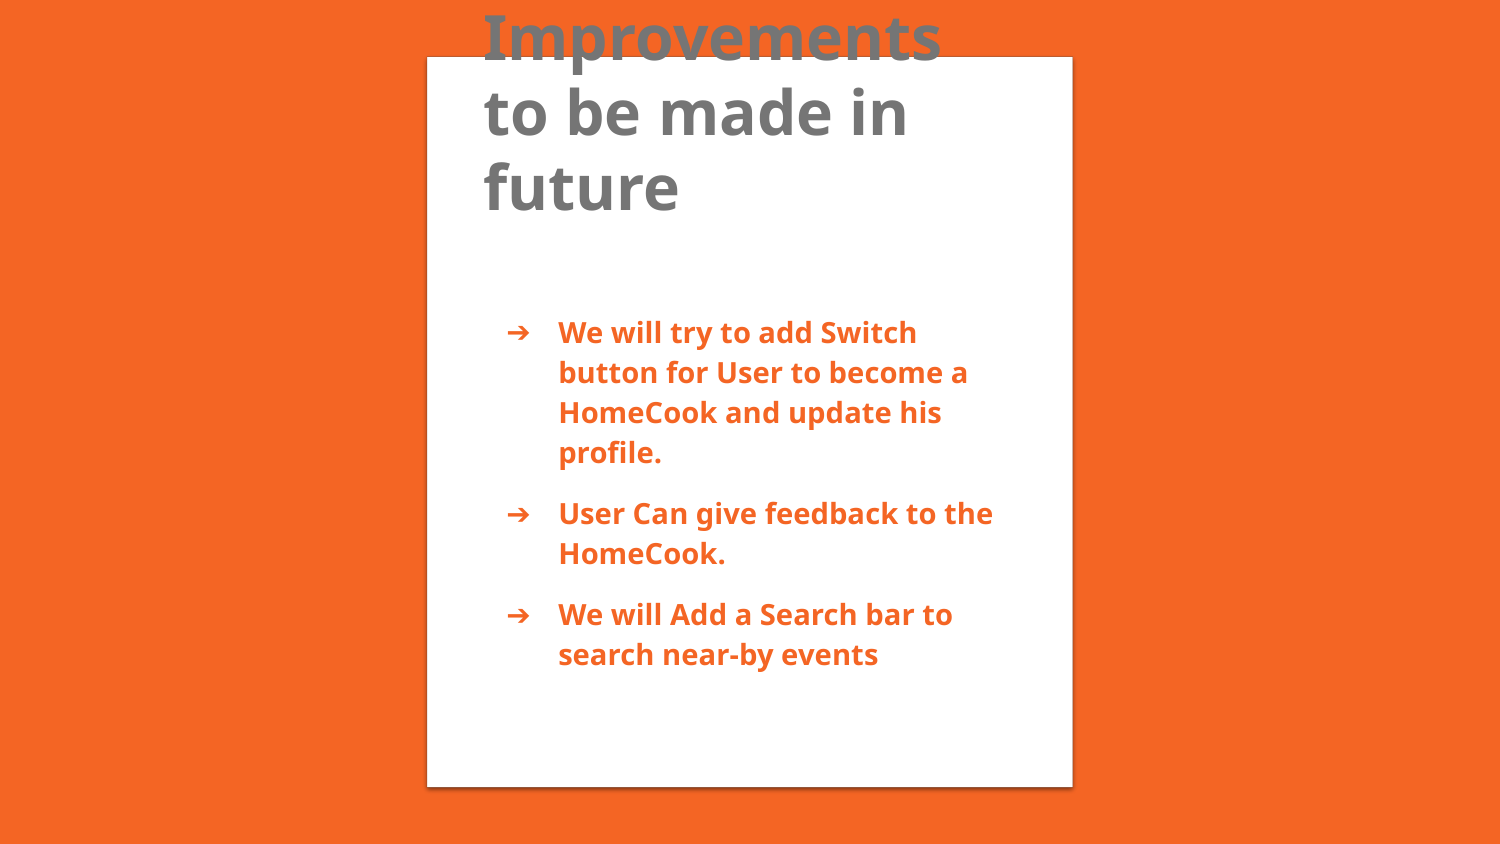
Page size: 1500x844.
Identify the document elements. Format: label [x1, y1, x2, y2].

picture [400, 26, 1100, 818]
